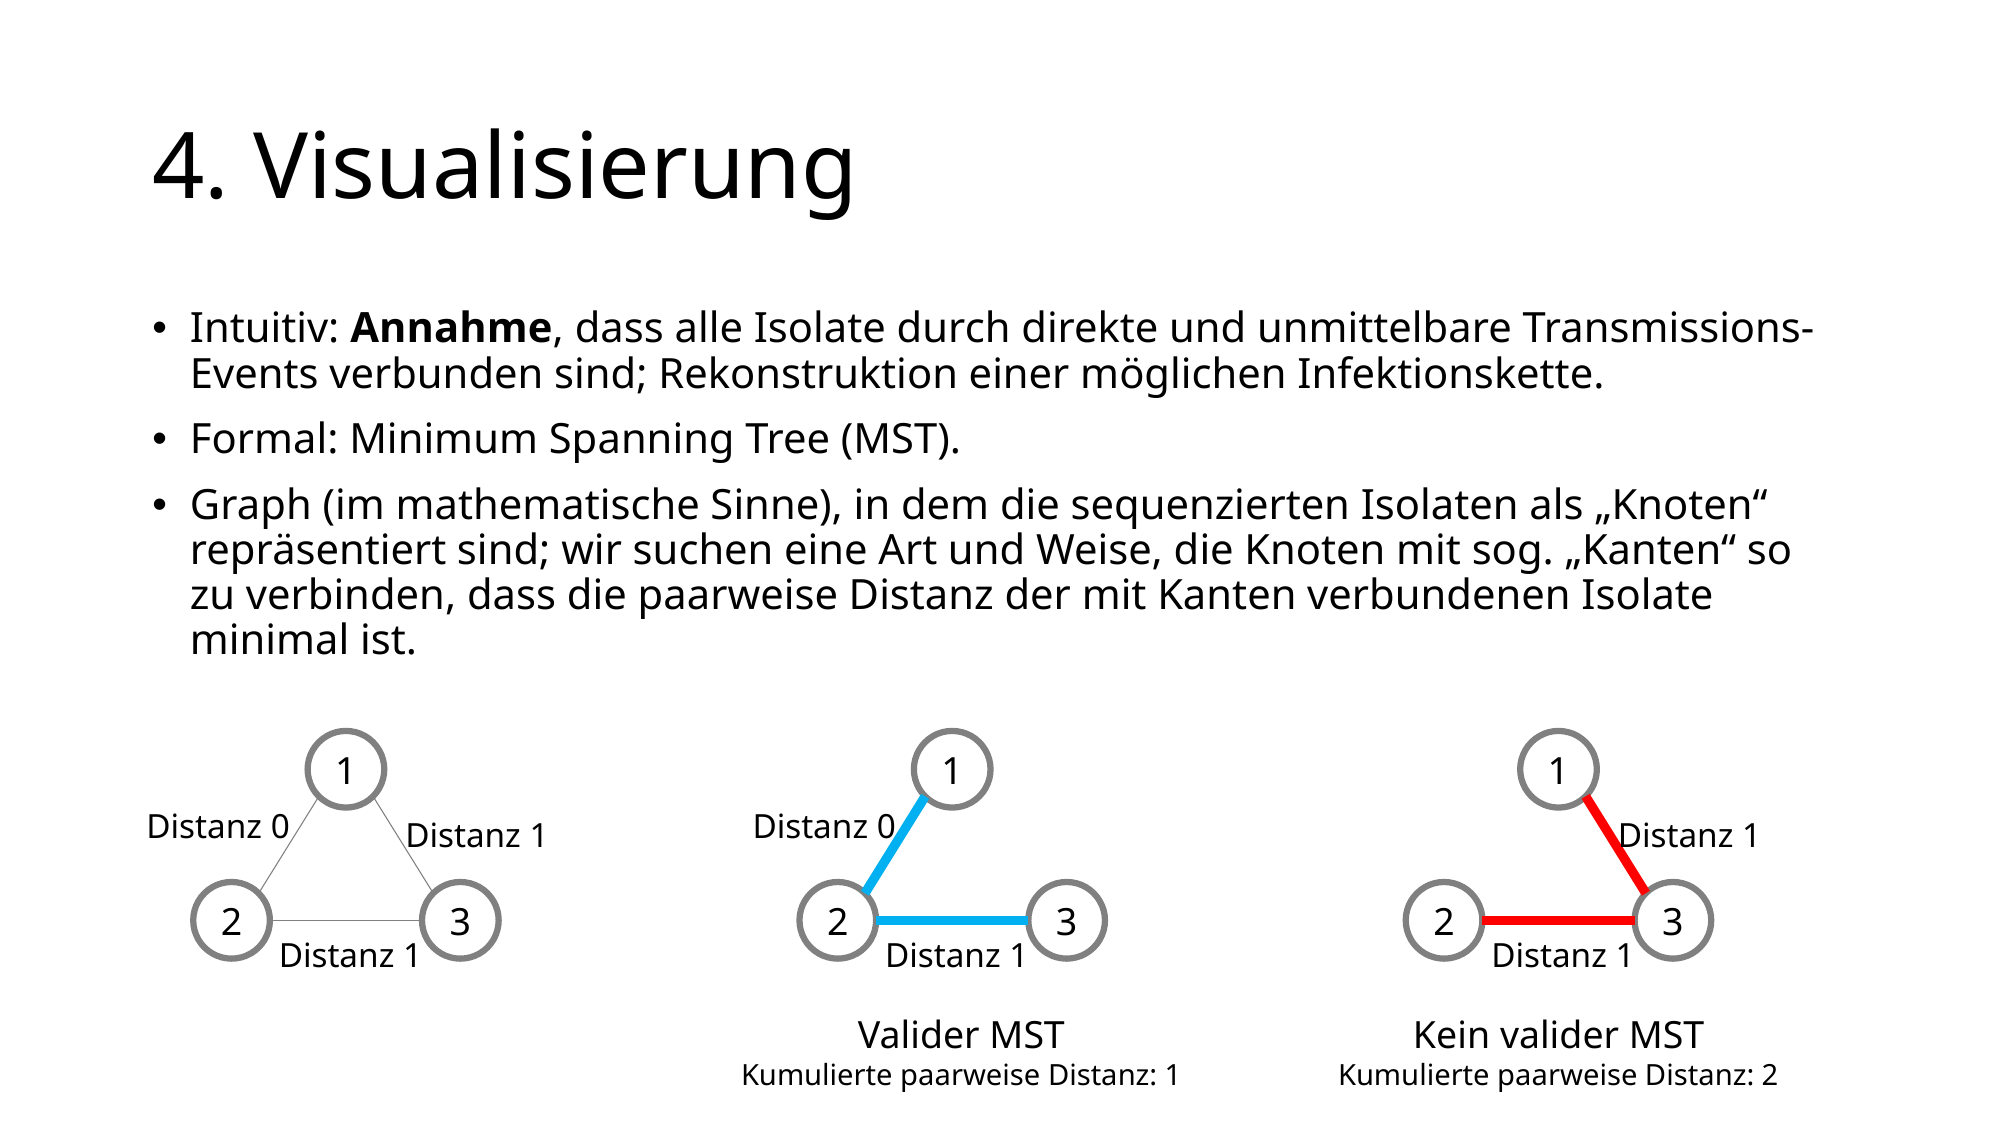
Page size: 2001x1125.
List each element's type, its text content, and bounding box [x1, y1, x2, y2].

text_box Valider MST Kumulierte paarweise Distanz: 1 [726, 1003, 1197, 1099]
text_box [1405, 730, 1780, 983]
title 4. Visualisierung [137, 59, 1863, 278]
text_box Kein valider MST Kumulierte paarweise Distanz: 2 [1323, 1003, 1794, 1099]
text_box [137, 730, 567, 983]
list Intuitiv: Annahme, dass alle Isolate durch direkte und unmittelbare Transmissions-Events verbunden sind; Rekonstruktion einer möglichen Infektionskette. Formal: Minimum Spanning Tree (MST). Graph (im mathematische Sinne), in dem die sequenzierten Isolaten als „Knoten“ repräsentiert sind; wir suchen eine Art und Weise, die Knoten mit sog. „Kanten“ so zu verbinden, dass die paarweise Distanz der mit Kanten verbundenen Isolate minimal ist. [137, 299, 1863, 680]
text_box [743, 730, 1106, 983]
